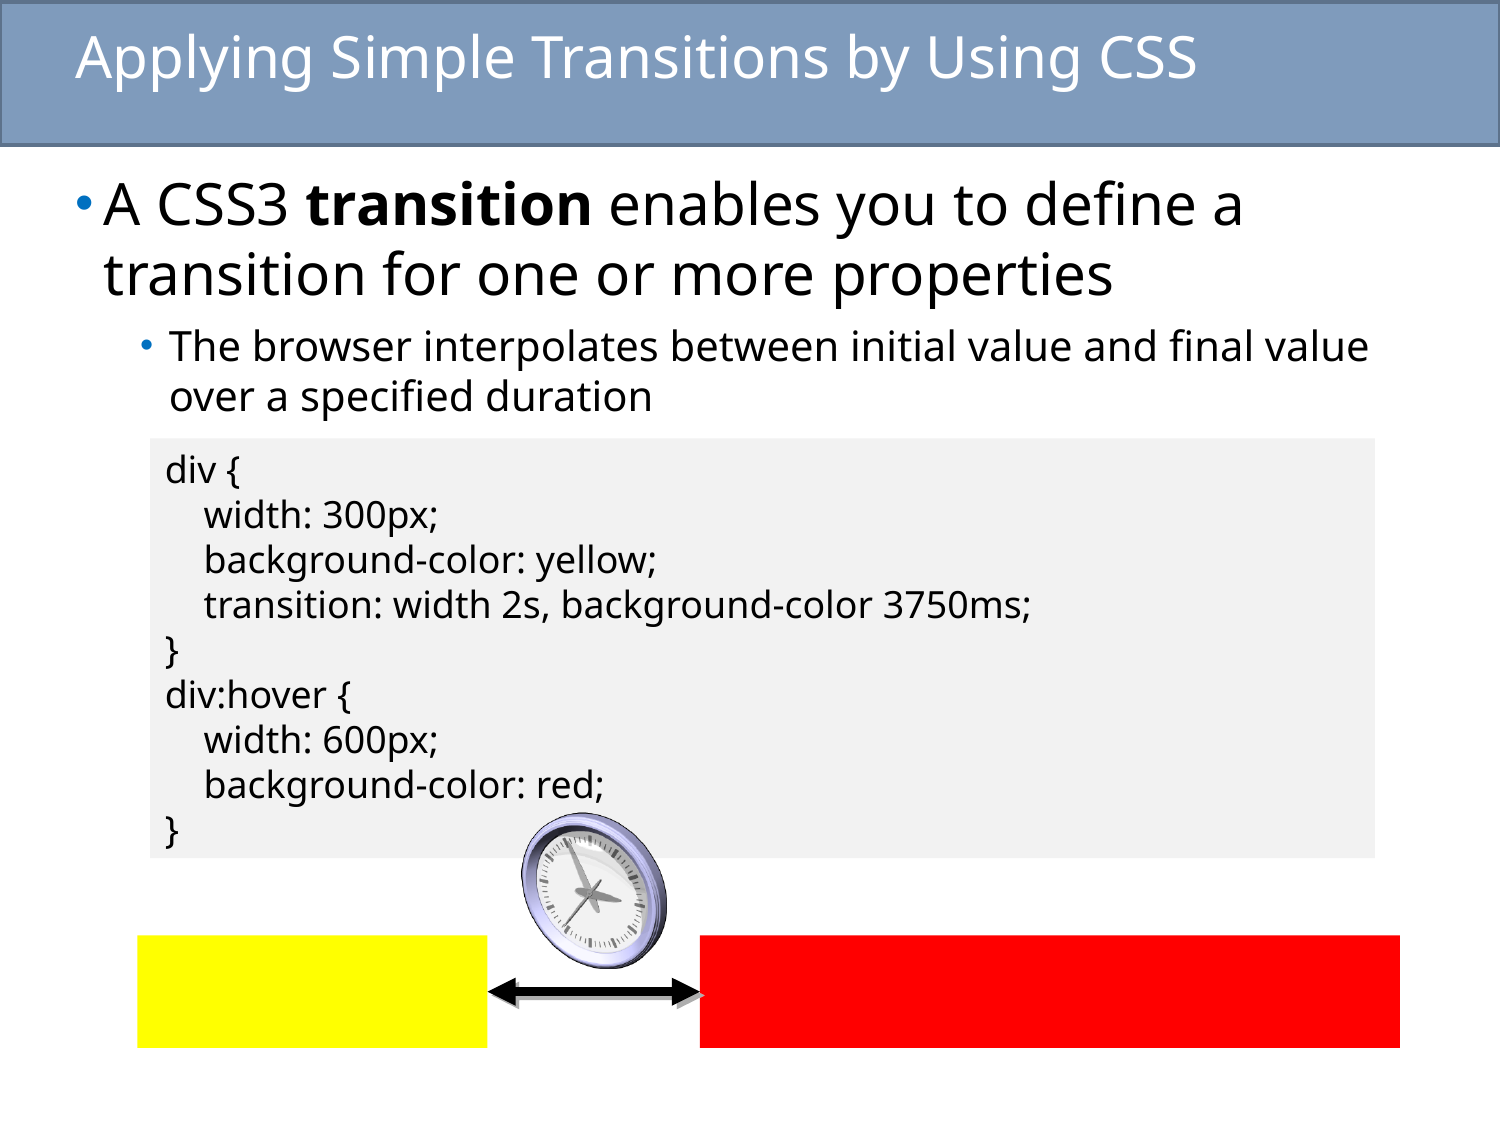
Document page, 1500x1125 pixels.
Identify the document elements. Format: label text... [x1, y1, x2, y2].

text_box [137, 812, 1401, 1049]
text_box A CSS3 transition enables you to define a transition for one or more properties The browser interpolates between initial value and final value over a specified duration [75, 167, 1408, 1012]
text_box div { width: 300px; background-color: yellow; transition: width 2s, background-color 3750ms; } div:hover { width: 600px; background-color: red; } [150, 438, 1375, 810]
title Applying Simple Transitions by Using CSS [75, 0, 1351, 122]
